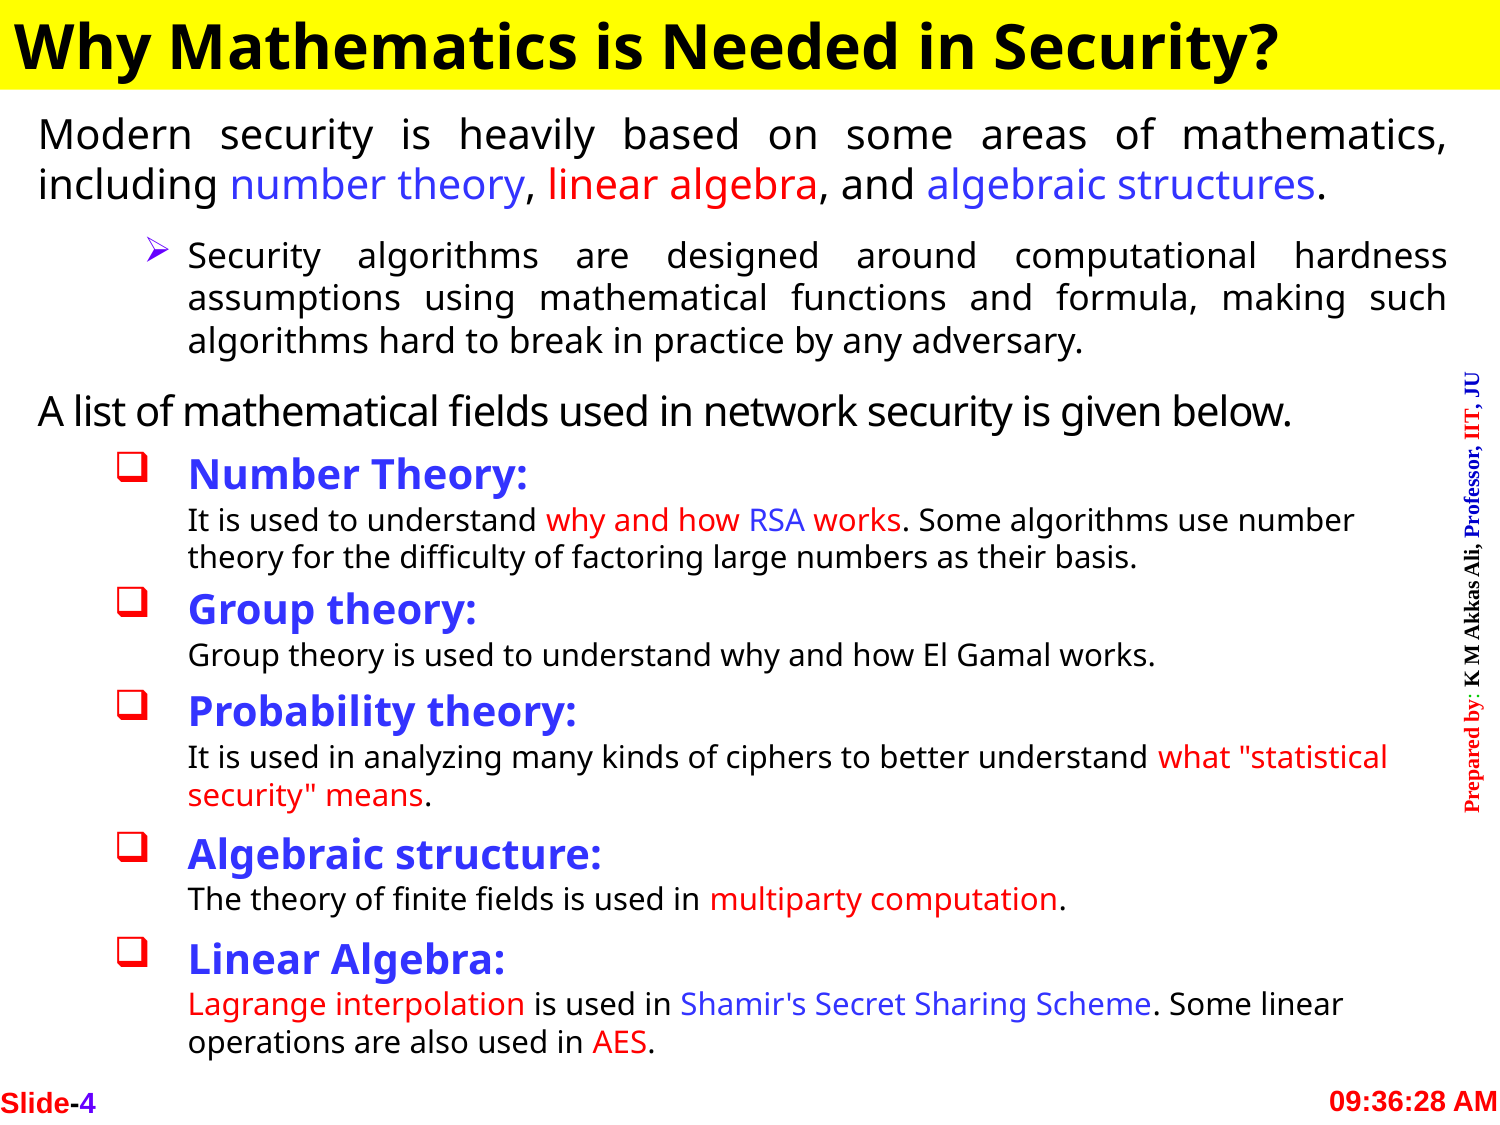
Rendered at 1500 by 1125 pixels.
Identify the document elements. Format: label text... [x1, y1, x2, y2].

text_box Modern security is heavily based on some areas of mathematics, including number theory, linear algebra, and algebraic structures. Security algorithms are designed around computational hardness assumptions using mathematical functions and formula, making such algorithms hard to break in practice by any adversary. A list of mathematical fields used in network security is given below. Number Theory: It is used to understand why and how RSA works. Some algorithms use number theory for the difficulty of factoring large numbers as their basis. Group theory: Group theory is used to understand why and how El Gamal works. Probability theory: It is used in analyzing many kinds of ciphers to better understand what "statistical security" means. Algebraic structure: The theory of finite fields is used in multiparty computation. Linear Algebra: Lagrange interpolation is used in Shamir's Secret Sharing Scheme. Some linear operations are also used in AES. [23, 100, 1463, 1068]
slide_number Slide-4 [0, 1076, 336, 1125]
text_box Why Mathematics is Needed in Security? [0, 0, 1500, 90]
